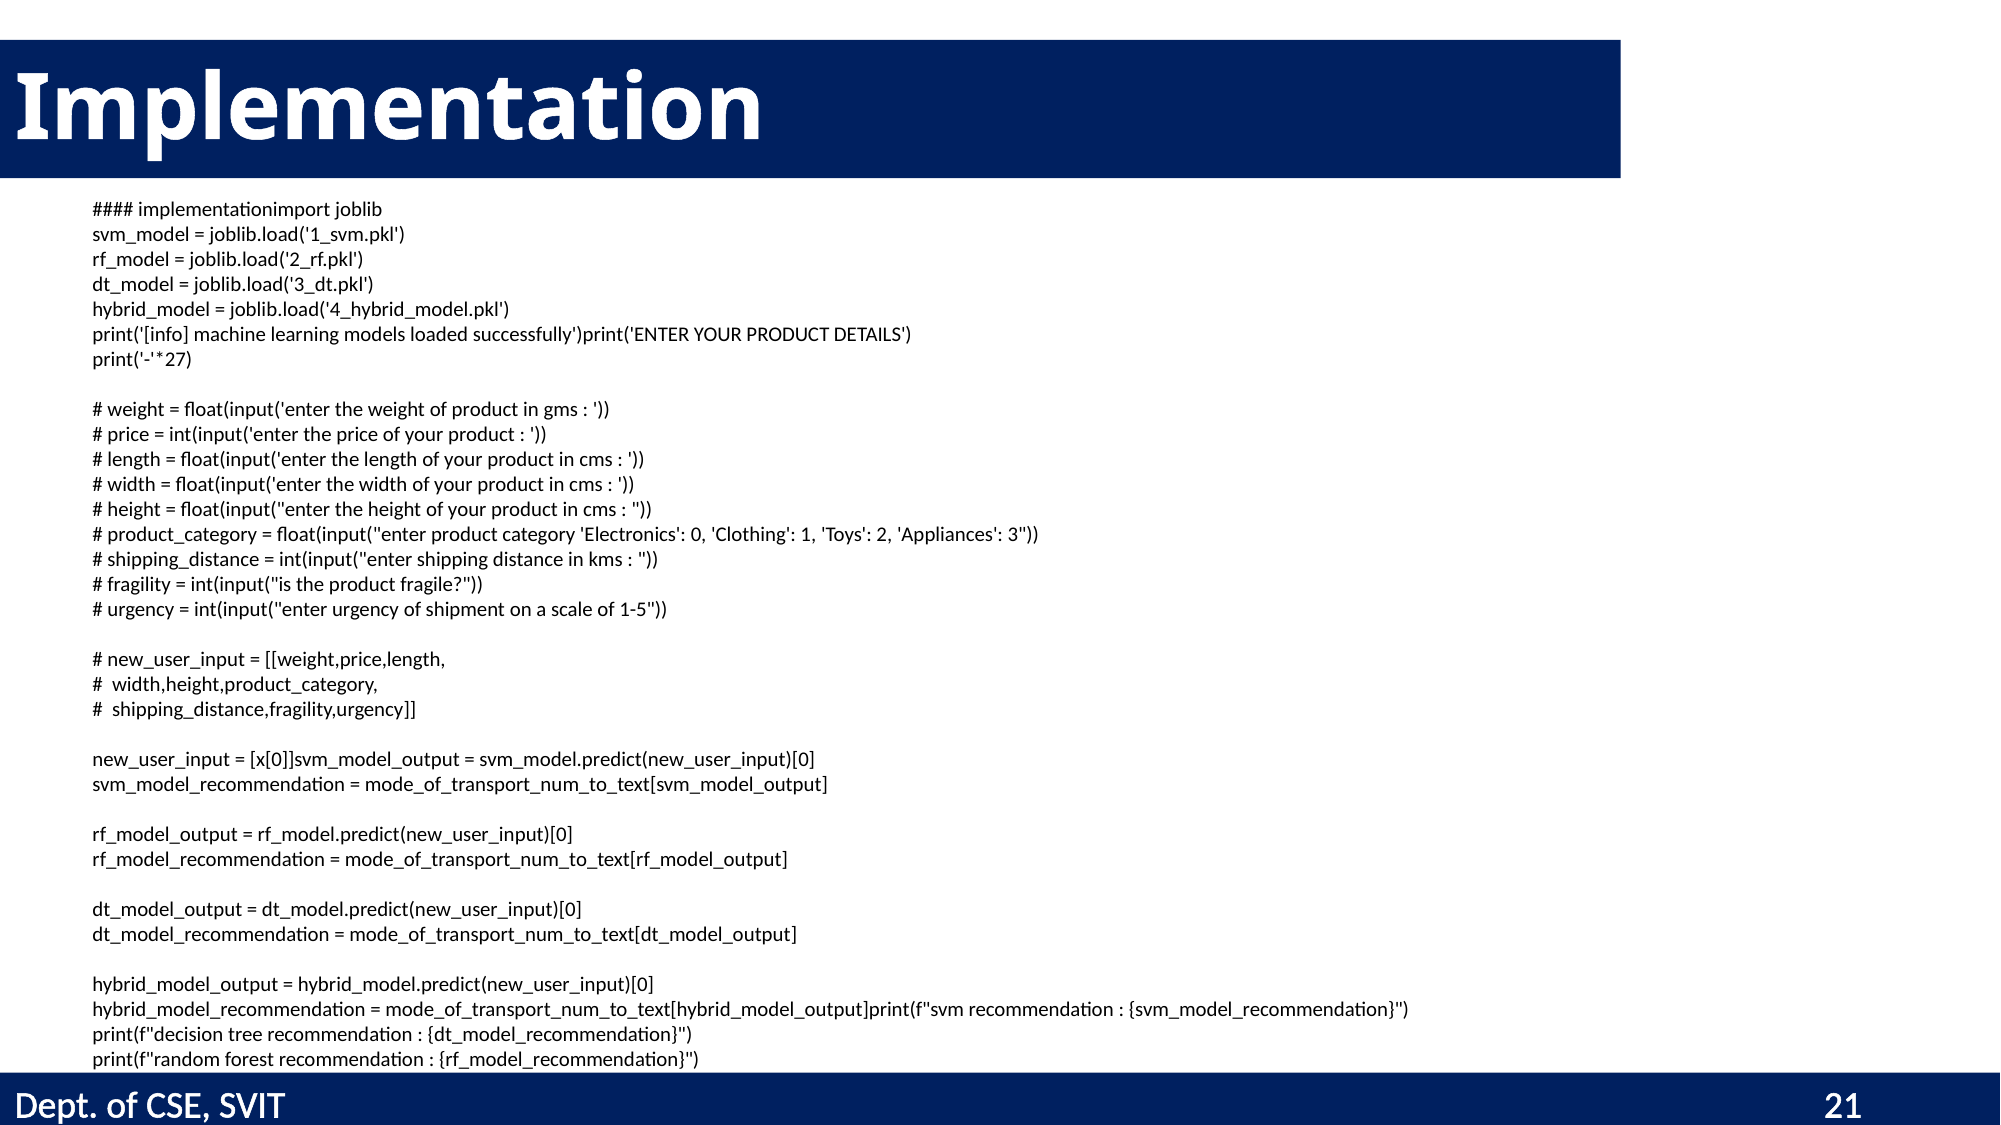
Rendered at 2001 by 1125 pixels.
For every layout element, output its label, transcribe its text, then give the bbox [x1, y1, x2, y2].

text_box Dept. of CSE, SVIT 6 [0, 1072, 2000, 1125]
text_box #### implementationimport joblib svm_model = joblib.load('1_svm.pkl') rf_model = joblib.load('2_rf.pkl') dt_model = joblib.load('3_dt.pkl') hybrid_model = joblib.load('4_hybrid_model.pkl') print('[info] machine learning models loaded successfully')print('ENTER YOUR PRODUCT DETAILS') print('-'*27) # weight = float(input('enter the weight of product in gms : ')) # price = int(input('enter the price of your product : ')) # length = float(input('enter the length of your product in cms : ')) # width = float(input('enter the width of your product in cms : ')) # height = float(input("enter the height of your product in cms : ")) # product_category = float(input("enter product category 'Electronics': 0, 'Clothing': 1, 'Toys': 2, 'Appliances': 3")) # shipping_distance = int(input("enter shipping distance in kms : ")) # fragility = int(input("is the product fragile?")) # urgency = int(input("enter urgency of shipment on a scale of 1-5")) # new_user_input = [[weight,price,length, # width,height,product_category, # shipping_distance,fragility,urgency]] new_user_input = [x[0]]svm_model_output = svm_model.predict(new_user_input)[0] svm_model_recommendation = mode_of_transport_num_to_text[svm_model_output] rf_model_output = rf_model.predict(new_user_input)[0] rf_model_recommendation = mode_of_transport_num_to_text[rf_model_output] dt_model_output = dt_model.predict(new_user_input)[0] dt_model_recommendation = mode_of_transport_num_to_text[dt_model_output] hybrid_model_output = hybrid_model.predict(new_user_input)[0] hybrid_model_recommendation = mode_of_transport_num_to_text[hybrid_model_output]print(f"svm recommendation : {svm_model_recommendation}") print(f"decision tree recommendation : {dt_model_recommendation}") print(f"random forest recommendation : {rf_model_recommendation}") print(f"hybrid model recommendation : {hybrid_model_recommendation}") [77, 188, 1598, 1072]
title Implementation [0, 39, 1621, 179]
